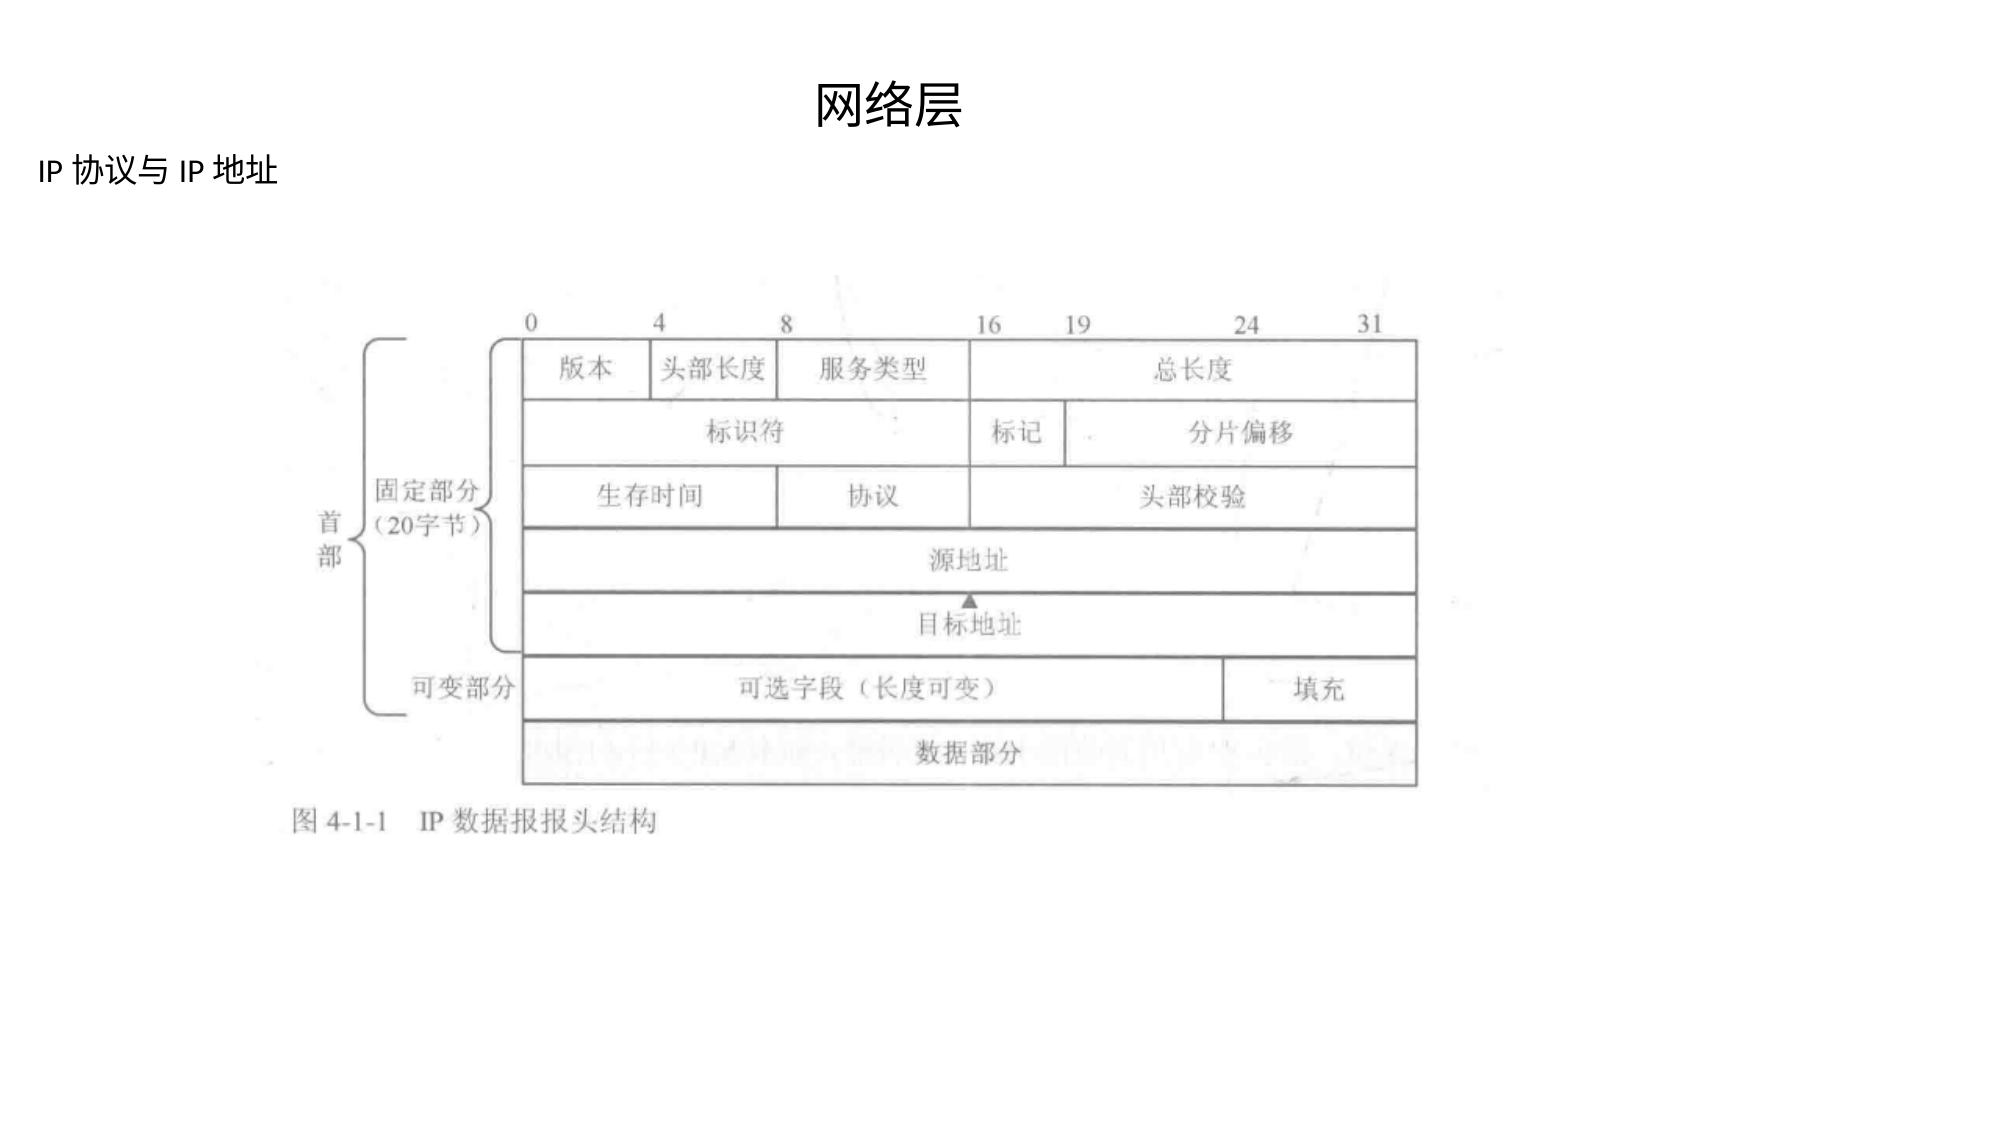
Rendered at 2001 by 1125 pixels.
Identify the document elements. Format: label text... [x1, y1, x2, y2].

text_box 网络层 [799, 66, 1252, 142]
text_box IP协议与IP地址 [22, 142, 1923, 237]
picture [255, 275, 1503, 853]
